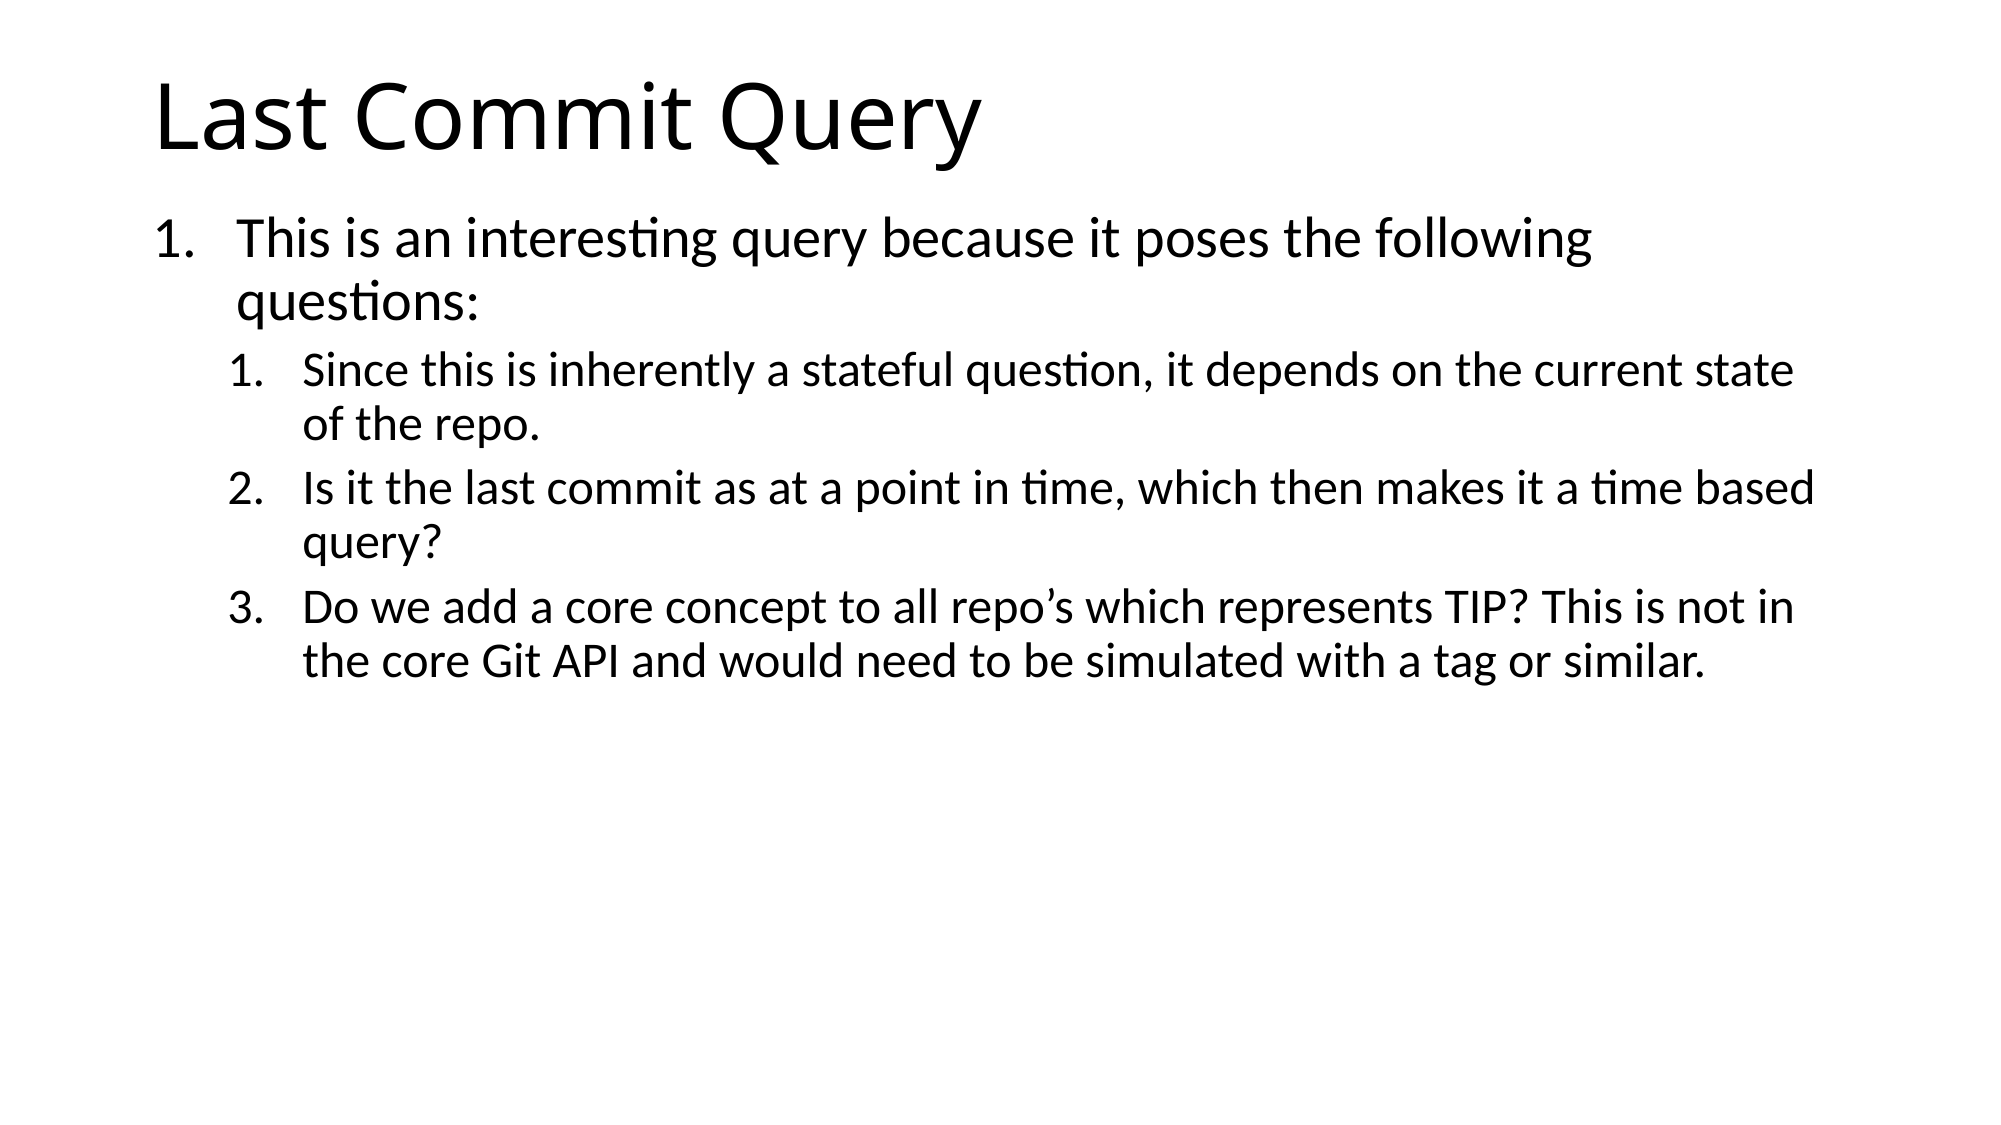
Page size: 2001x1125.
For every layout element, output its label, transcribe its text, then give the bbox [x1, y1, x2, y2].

title Last Commit Query [137, 59, 1863, 180]
list This is an interesting query because it poses the following questions: Since this is inherently a stateful question, it depends on the current state of the repo. Is it the last commit as at a point in time, which then makes it a time based query? Do we add a core concept to all repo’s which represents TIP? This is not in the core Git API and would need to be simulated with a tag or similar. [137, 199, 1863, 1014]
